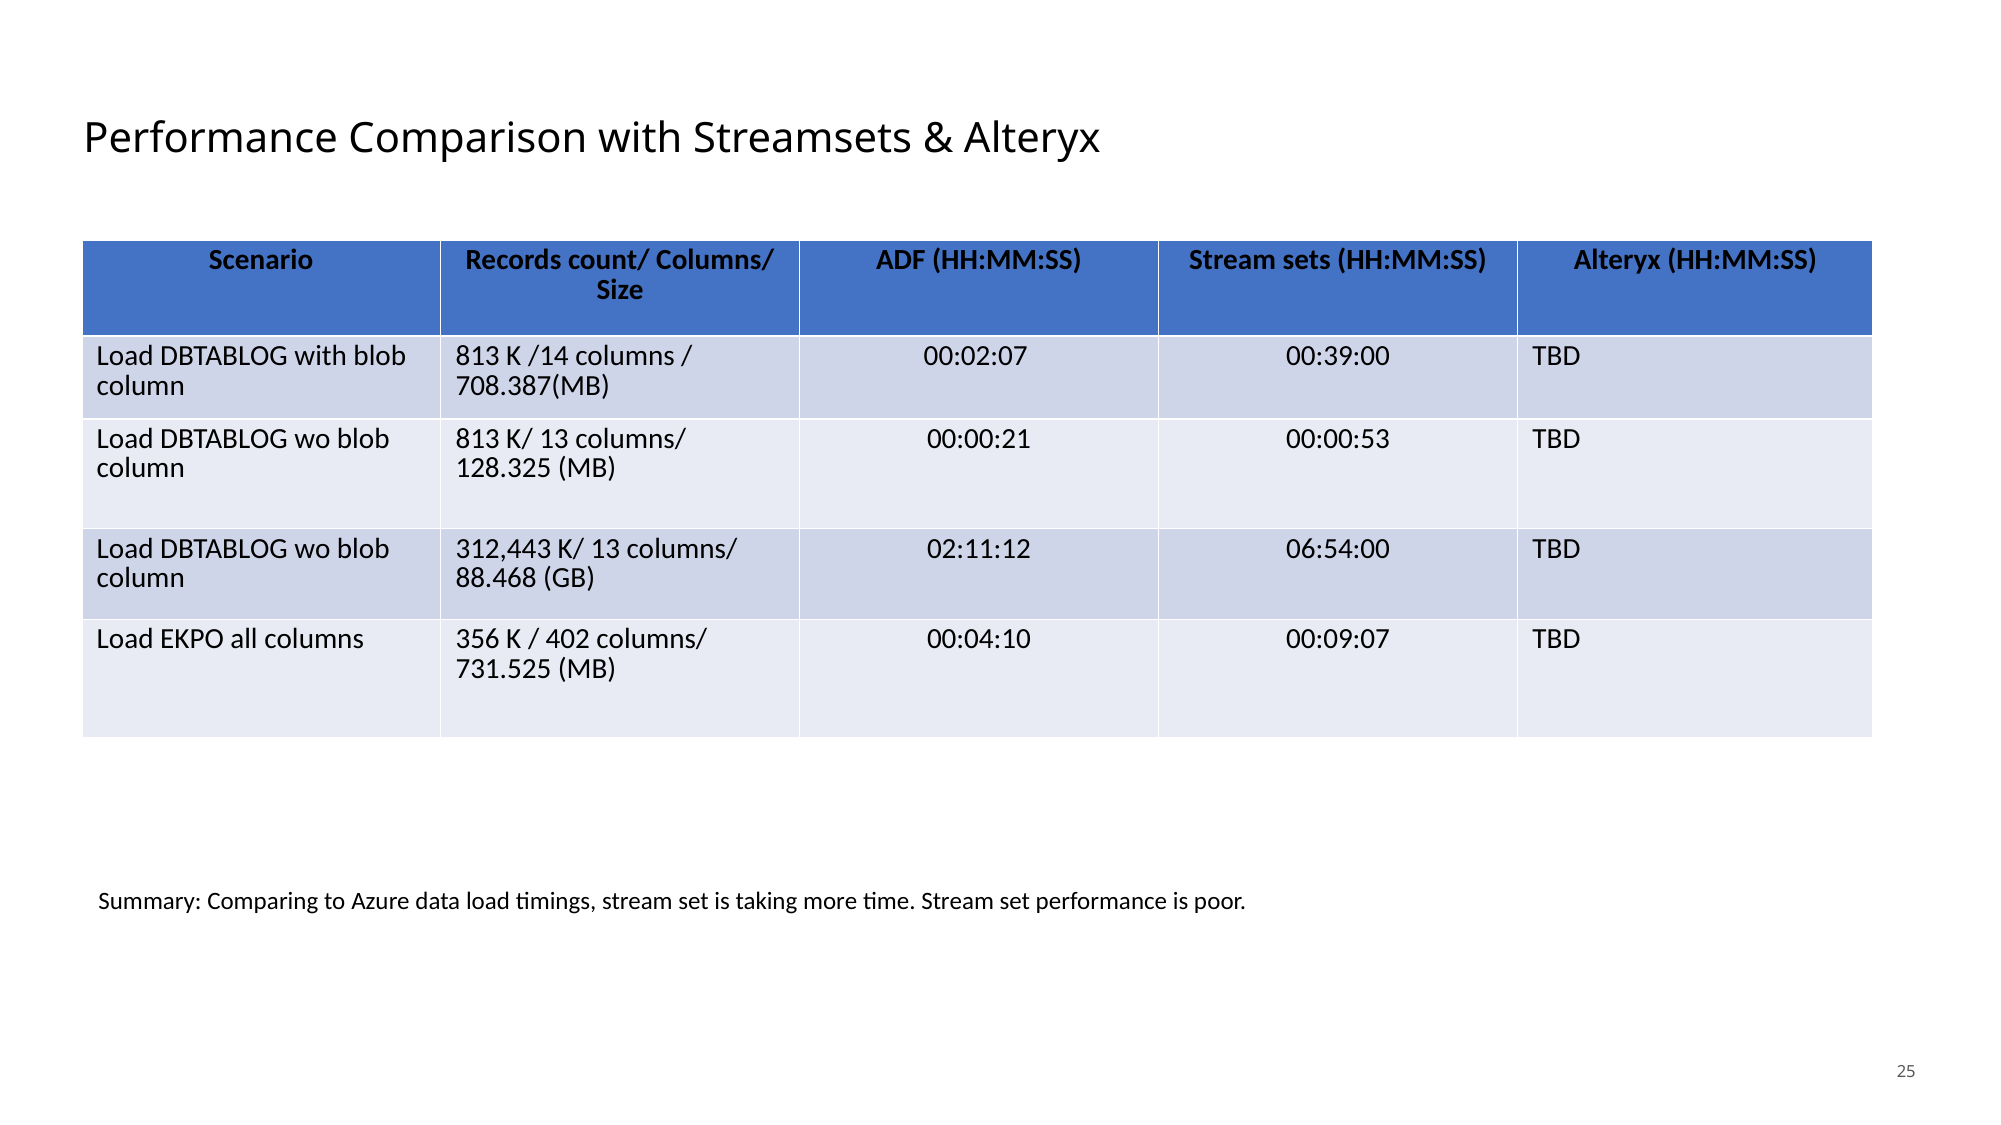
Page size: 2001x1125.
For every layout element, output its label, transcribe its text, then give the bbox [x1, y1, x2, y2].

table_cell 06:54:00 [1159, 529, 1517, 619]
table_cell TBD [1518, 337, 1872, 418]
table_header Records count/ Columns/ Size [441, 241, 799, 335]
table_header Scenario [83, 241, 440, 335]
table_header ADF (HH:MM:SS) [800, 241, 1158, 335]
table_cell TBD [1518, 620, 1872, 737]
table_cell 813 K /14 columns / 708.387(MB) [441, 337, 799, 418]
text_box Summary: Comparing to Azure data load timings, stream set is taking more time. Stream set performance is poor. [98, 884, 1931, 1008]
table_cell 00:09:07 [1159, 620, 1517, 737]
slide_number 25 [1857, 1060, 1917, 1101]
table_cell Load EKPO all columns [83, 620, 440, 737]
table_cell 00:02:07 [800, 337, 1158, 418]
table_cell Load DBTABLOG wo blob column [83, 420, 440, 528]
title Performance Comparison with Streamsets & Alteryx [83, 116, 1917, 241]
table_header Alteryx (HH:MM:SS) [1518, 241, 1872, 335]
table_cell 00:00:53 [1159, 420, 1517, 528]
table_cell Load DBTABLOG with blob column [83, 337, 440, 418]
table_header Stream sets (HH:MM:SS) [1159, 241, 1517, 335]
table_cell 02:11:12 [800, 529, 1158, 619]
table_cell 312,443 K/ 13 columns/ 88.468 (GB) [441, 529, 799, 619]
table_cell 00:04:10 [800, 620, 1158, 737]
table_cell 356 K / 402 columns/ 731.525 (MB) [441, 620, 799, 737]
table_cell Load DBTABLOG wo blob column [83, 529, 440, 619]
table_cell TBD [1518, 529, 1872, 619]
table_cell 813 K/ 13 columns/ 128.325 (MB) [441, 420, 799, 528]
table_cell 00:39:00 [1159, 337, 1517, 418]
table_cell 00:00:21 [800, 420, 1158, 528]
table_cell TBD [1518, 420, 1872, 528]
